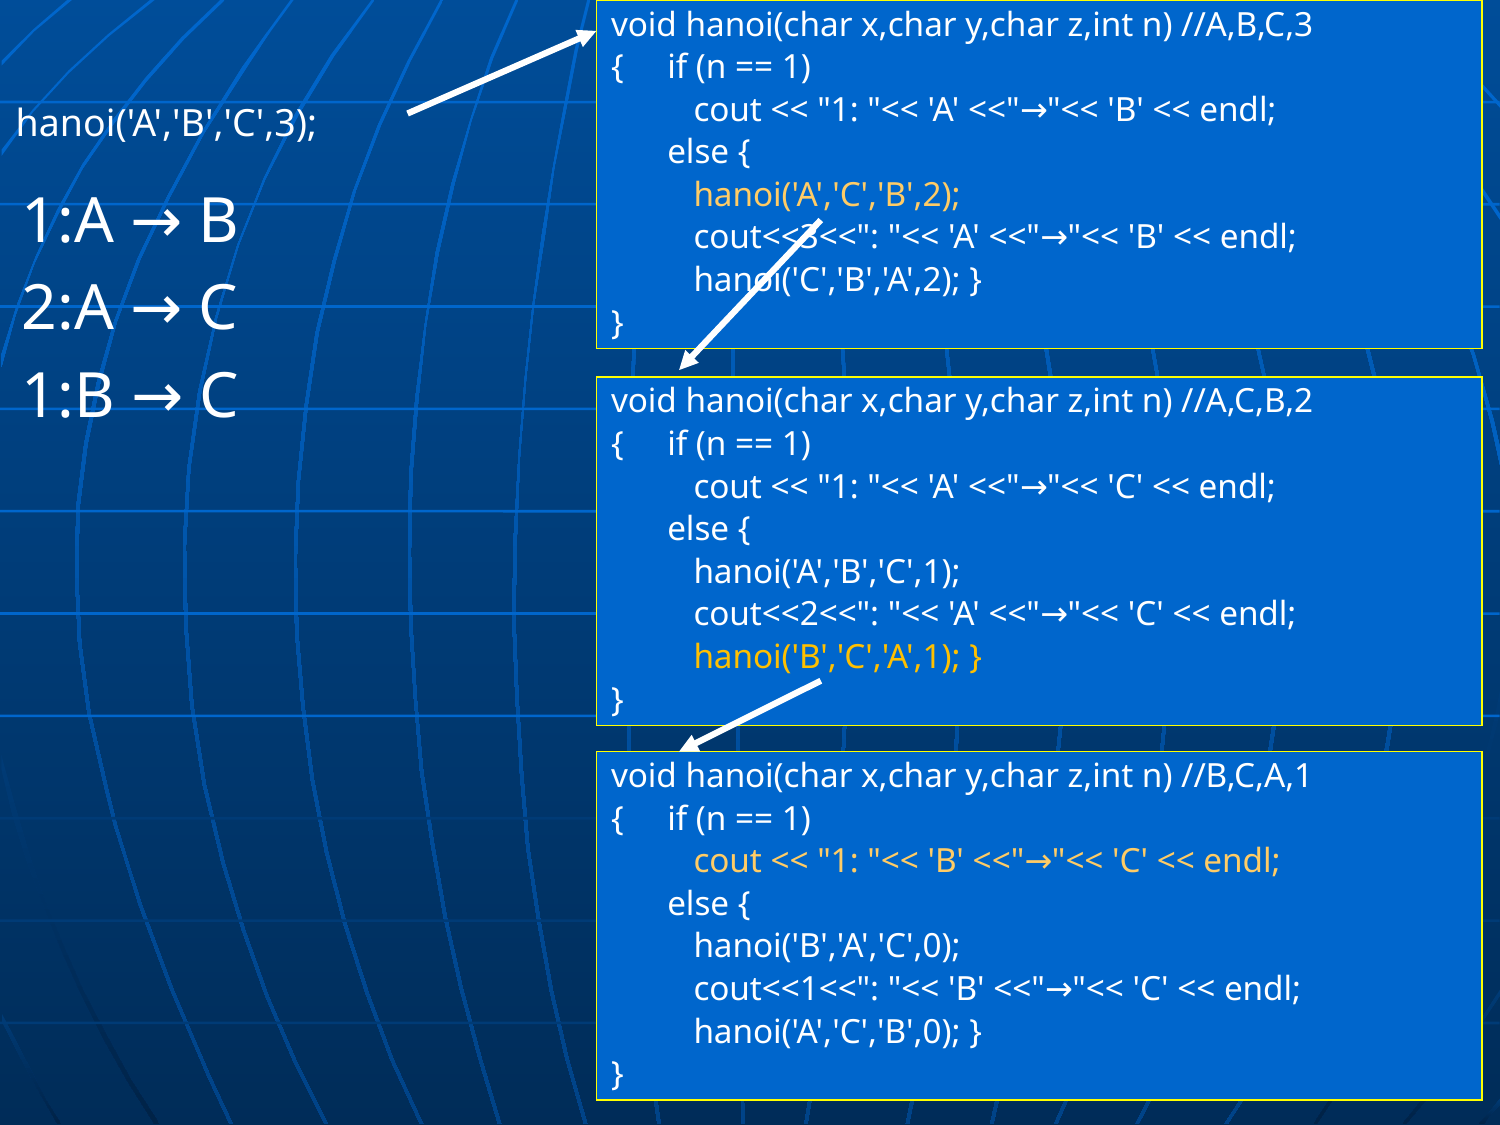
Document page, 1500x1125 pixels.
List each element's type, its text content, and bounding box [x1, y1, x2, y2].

text_box hanoi('A','B','C',3); [0, 91, 445, 152]
text_box [679, 680, 821, 752]
text_box void hanoi(char x,char y,char z,int n) //A,C,B,2 { if (n == 1) cout << "1: "<< 'A' <<"→"<< 'C' << endl; else { hanoi('A','B','C',1); cout<<2<<": "<< 'A' <<"→"<< 'C' << endl; hanoi('B','C','A',1); } } [596, 376, 1483, 726]
text_box void hanoi(char x,char y,char z,int n) //A,B,C,3 { if (n == 1) cout << "1: "<< 'A' <<"→"<< 'B' << endl; else { hanoi('A','C','B',2); cout<<3<<": "<< 'A' <<"→"<< 'B' << endl; hanoi('C','B','A',2); } } [596, 0, 1483, 349]
text_box void hanoi(char x,char y,char z,int n) //B,C,A,1 { if (n == 1) cout << "1: "<< 'B' <<"→"<< 'C' << endl; else { hanoi('B','A','C',0); cout<<1<<": "<< 'B' <<"→"<< 'C' << endl; hanoi('A','C','B',0); } } [596, 751, 1483, 1101]
text_box 1:A → B 2:A → C 1:B → C [6, 172, 367, 438]
text_box [679, 219, 821, 371]
text_box [407, 30, 597, 114]
